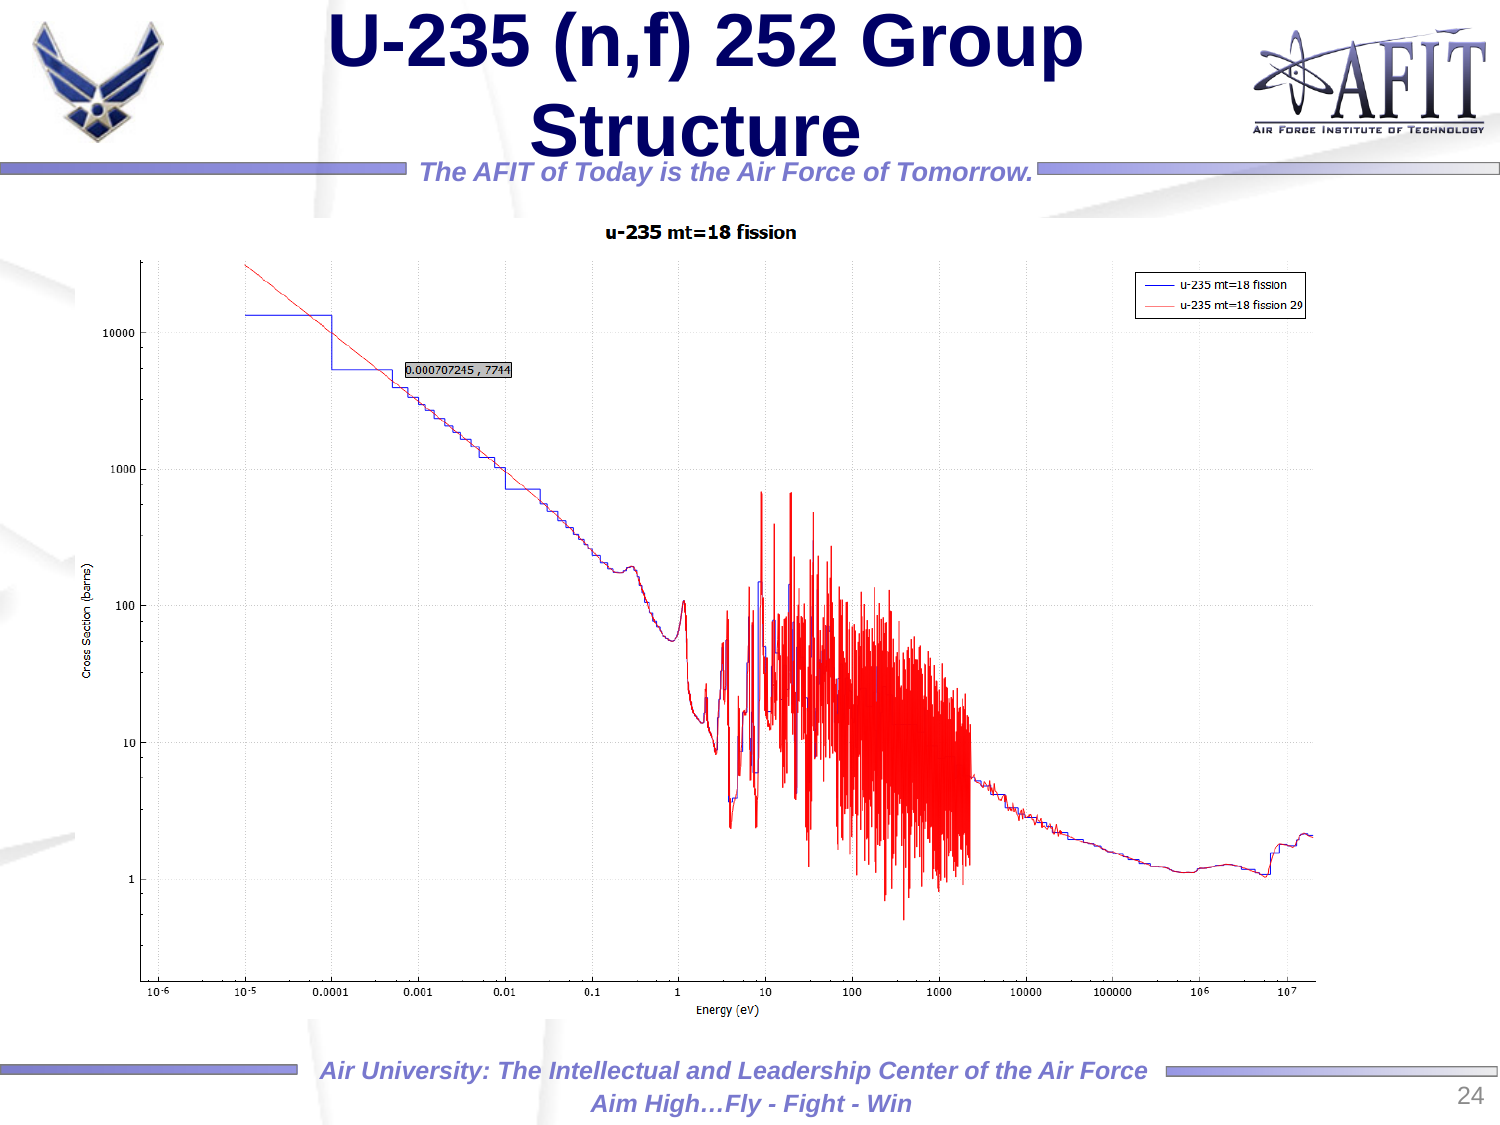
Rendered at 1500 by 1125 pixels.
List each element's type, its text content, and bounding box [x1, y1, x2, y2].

picture [74, 218, 1326, 1019]
slide_number 24 [1149, 1065, 1500, 1125]
picture [32, 21, 162, 143]
title U-235 (n,f) 252 Group Structure [162, 0, 1251, 163]
